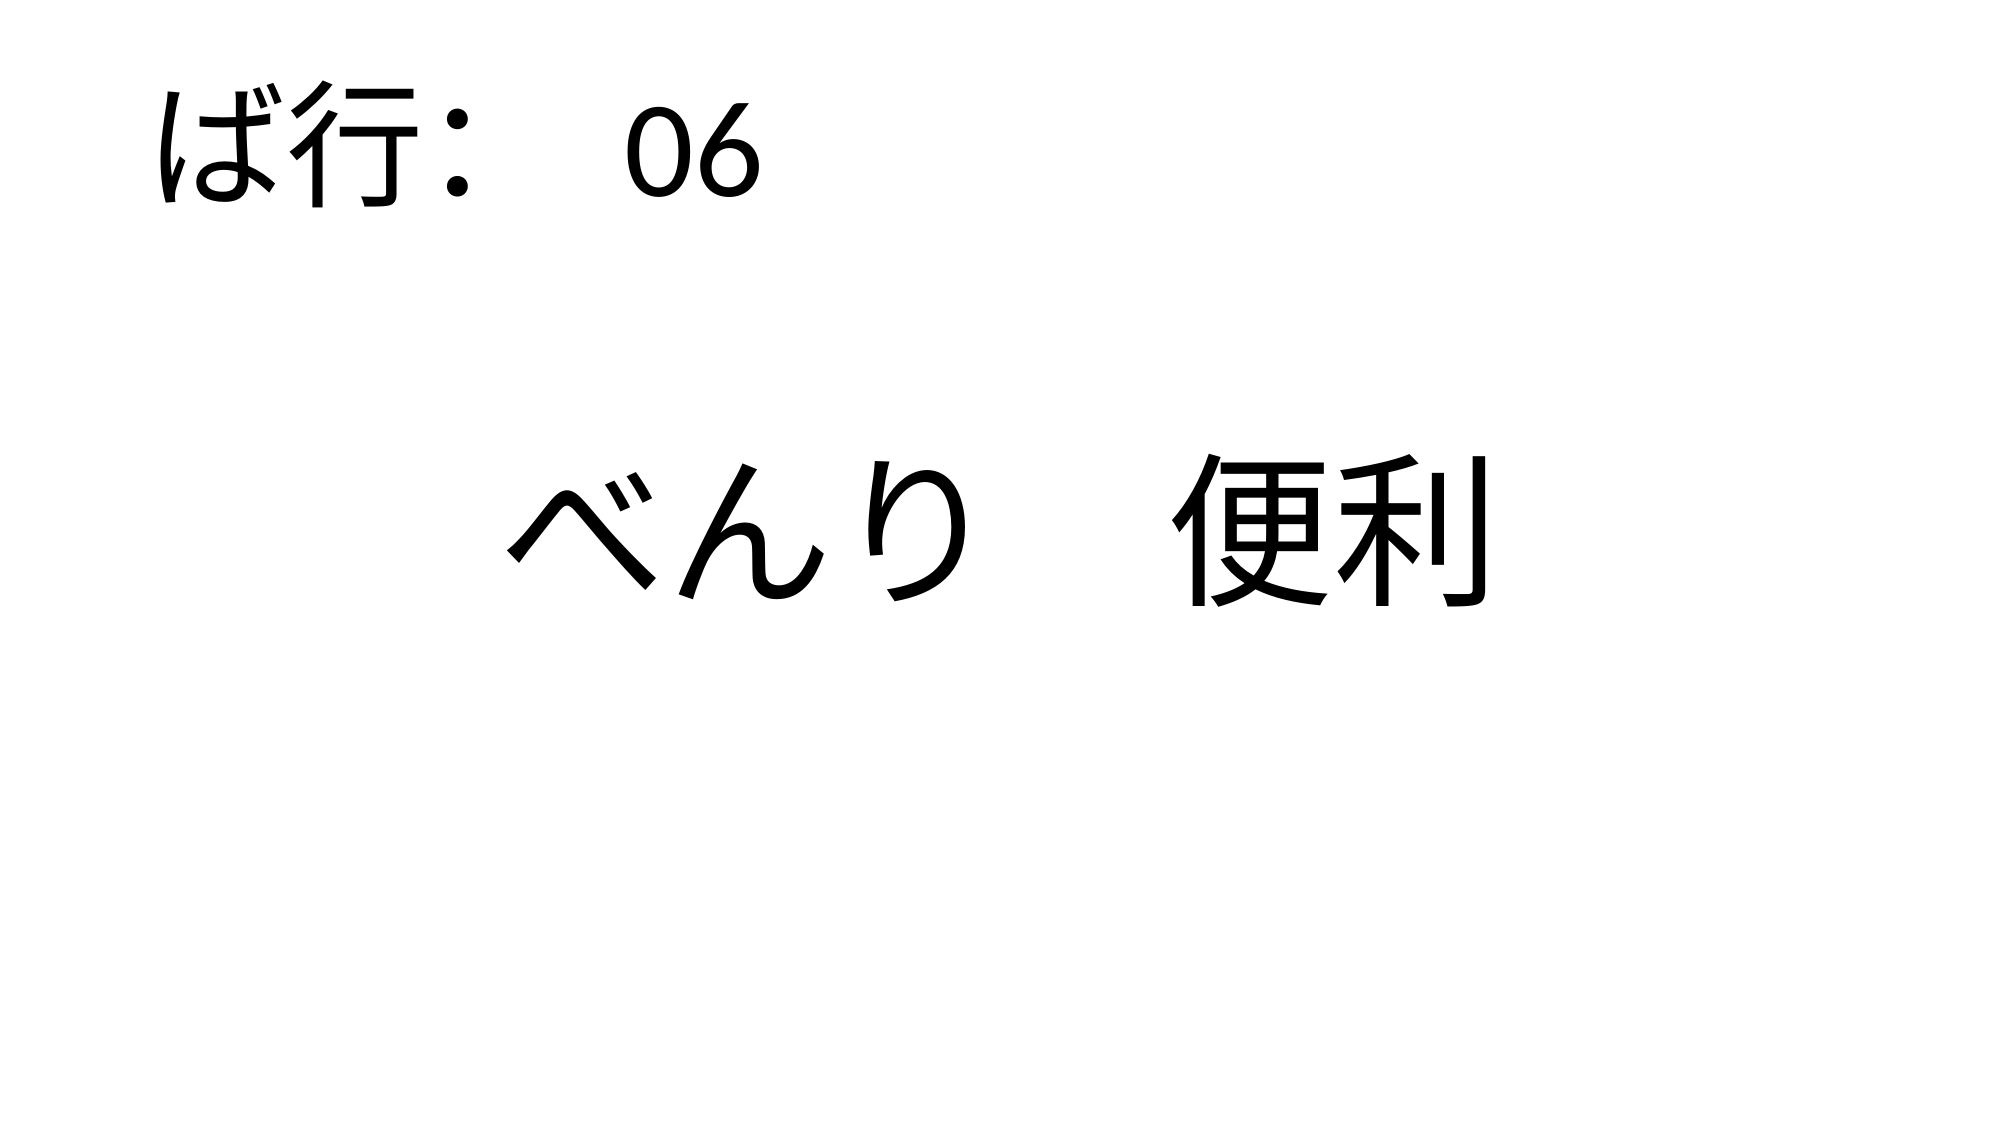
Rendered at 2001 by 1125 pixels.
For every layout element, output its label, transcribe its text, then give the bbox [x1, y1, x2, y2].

text_box ば行： 06 [79, 77, 834, 228]
title べんり 便利 [137, 428, 1863, 652]
